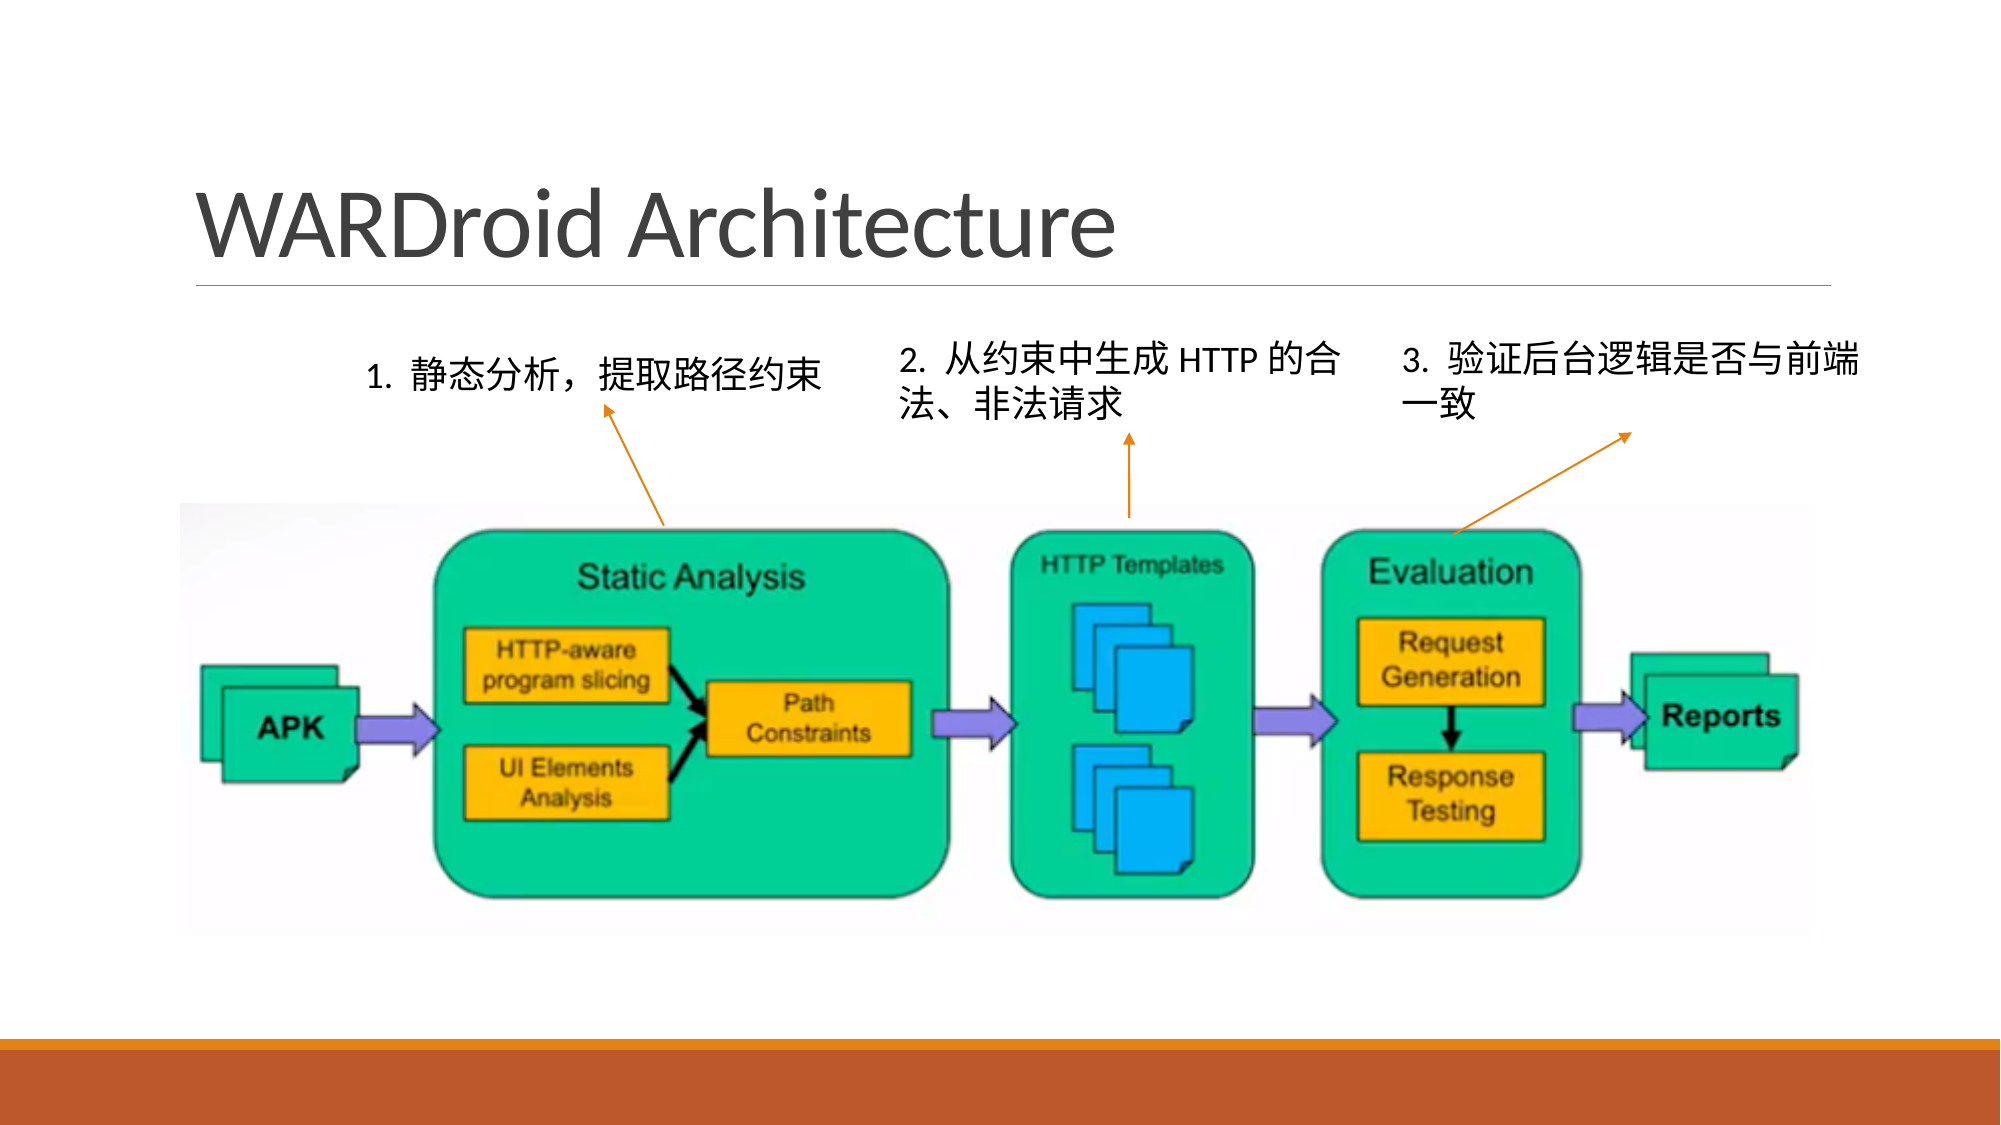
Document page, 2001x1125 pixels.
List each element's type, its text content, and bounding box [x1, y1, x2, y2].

title WARDroid Architecture [180, 47, 1830, 285]
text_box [1452, 432, 1633, 536]
text_box 1. 静态分析，提取路径约束 [349, 344, 859, 404]
text_box 2. 从约束中生成HTTP的合法、非法请求 [884, 327, 1375, 433]
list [179, 502, 1815, 938]
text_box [603, 404, 665, 527]
text_box 3. 验证后台逻辑是否与前端一致 [1386, 327, 1878, 433]
